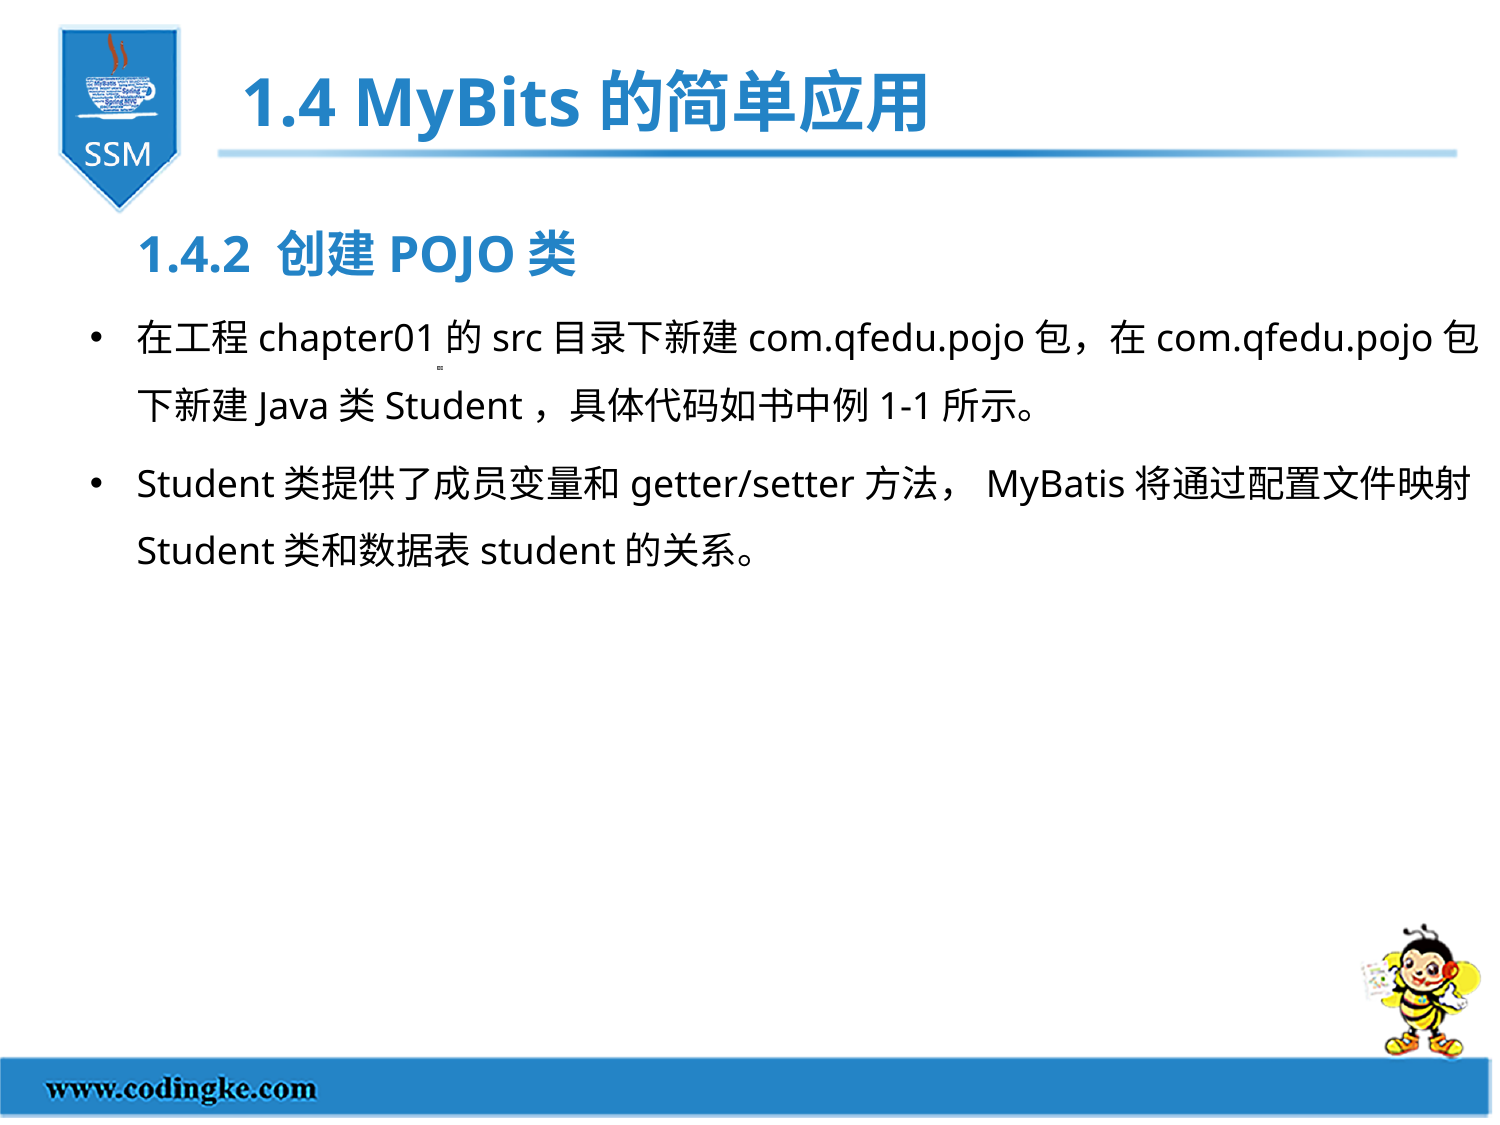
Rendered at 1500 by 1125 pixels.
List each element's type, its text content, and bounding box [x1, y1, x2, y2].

text_box 在工程chapter01的src目录下新建com.qfedu.pojo包，在com.qfedu.pojo包下新建Java类Student，具体代码如书中例1-1所示。 [0, 284, 1500, 429]
text_box 1.4 MyBits的简单应用 [226, 53, 1038, 146]
text_box Student类提供了成员变量和getter/setter方法，MyBatis将通过配置文件映射Student类和数据表student的关系。 [0, 429, 1500, 580]
picture [0, 0, 1500, 284]
text_box 1.4.2 创建POJO类 [122, 215, 957, 284]
picture [0, 580, 1500, 1125]
